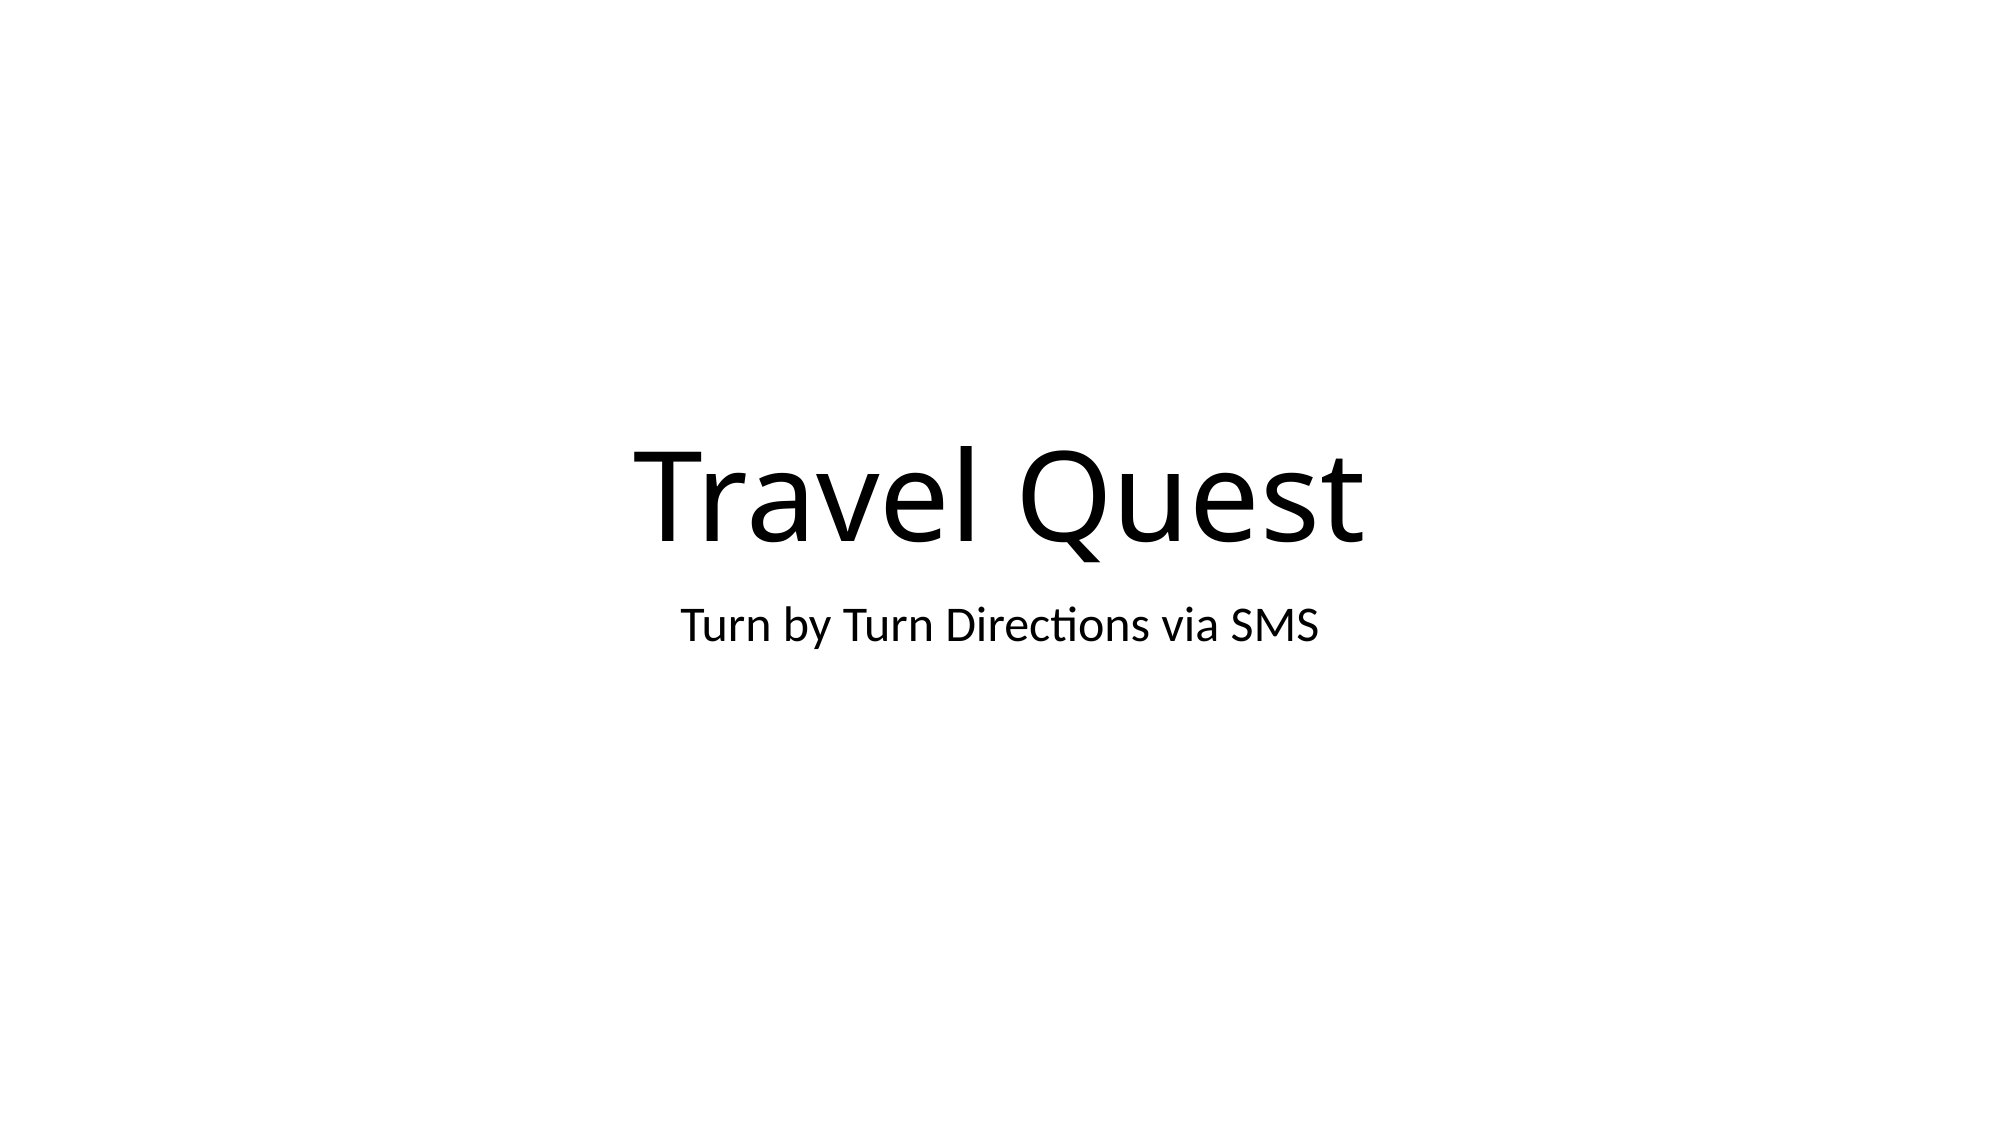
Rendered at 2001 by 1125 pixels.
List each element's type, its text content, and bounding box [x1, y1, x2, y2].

subtitle Turn by Turn Directions via SMS [249, 590, 1750, 863]
title Travel Quest [249, 184, 1750, 576]
